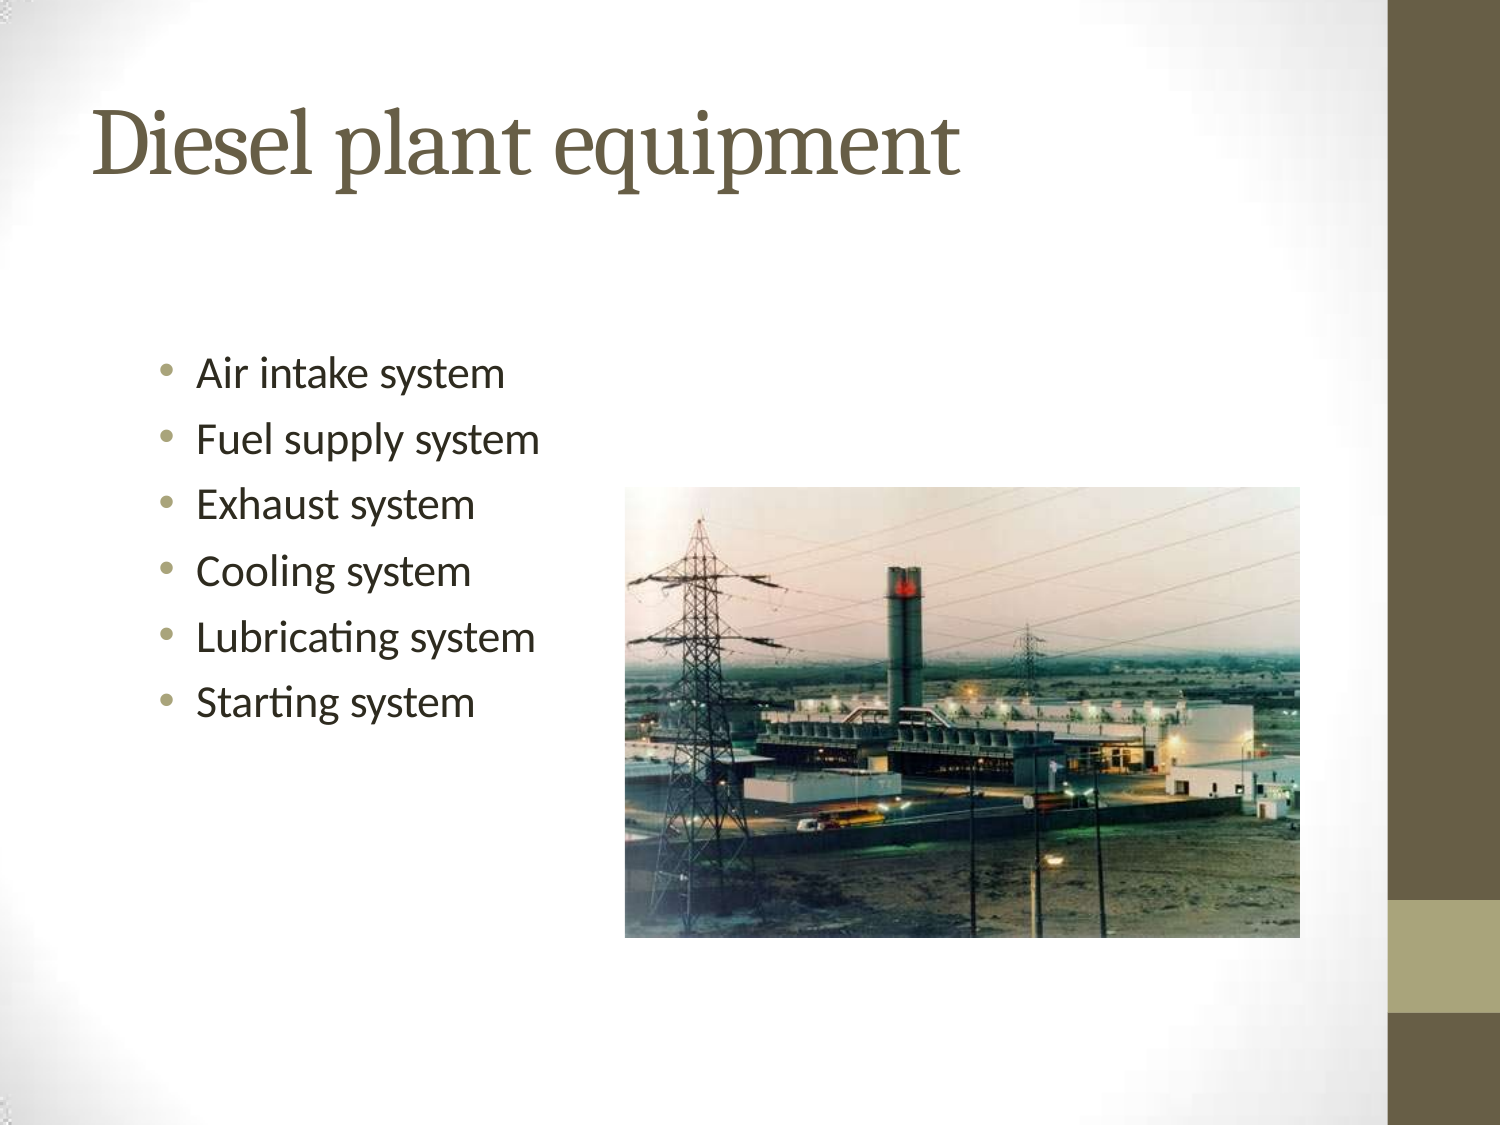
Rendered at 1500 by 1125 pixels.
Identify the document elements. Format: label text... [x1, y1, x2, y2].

title Diesel plant equipment [87, 76, 999, 267]
picture [0, 0, 1387, 1125]
text_box [624, 487, 1300, 938]
text_box Air intake system Fuel supply system Exhaust system Cooling system Lubricating system Starting system [156, 329, 548, 728]
